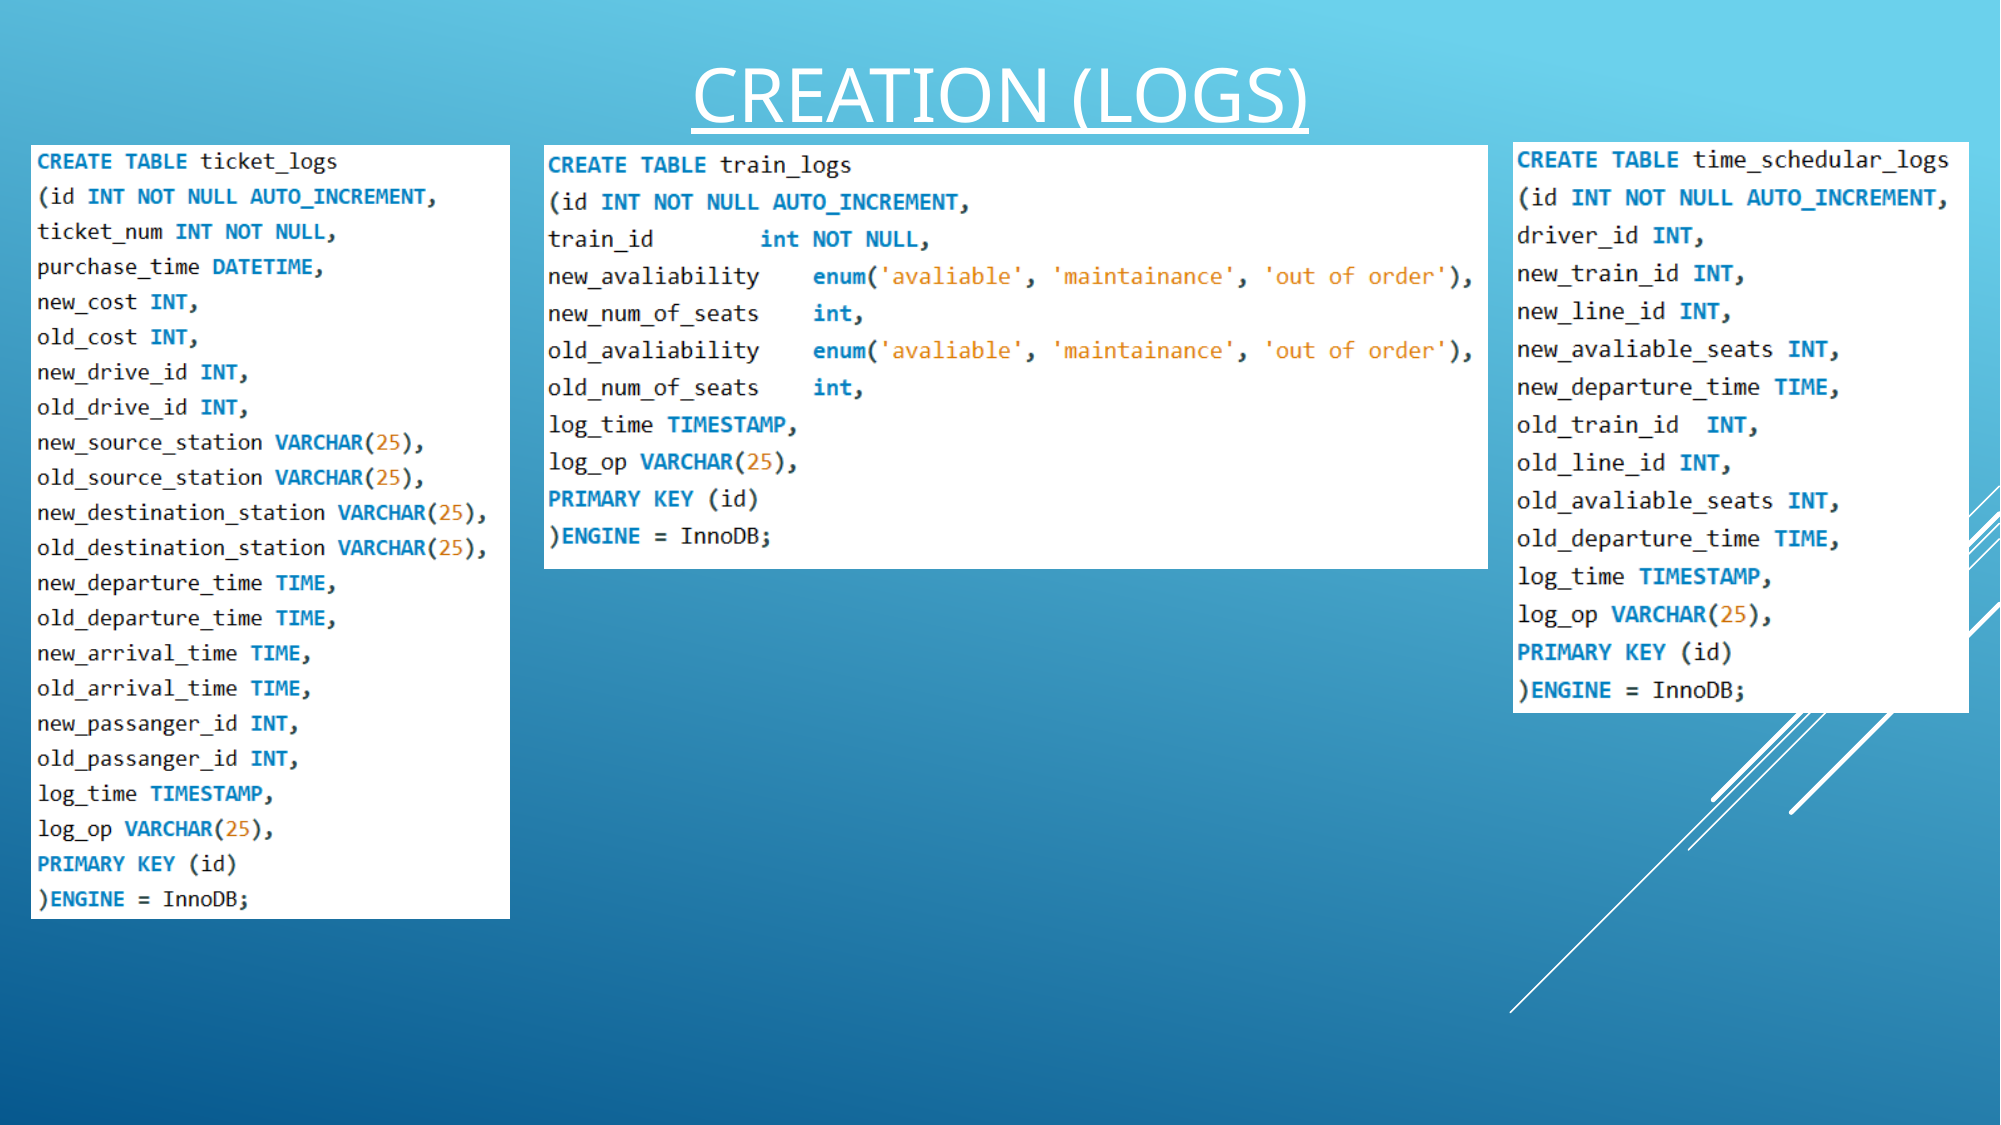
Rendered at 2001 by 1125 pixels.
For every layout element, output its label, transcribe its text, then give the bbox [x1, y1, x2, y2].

picture [544, 145, 1488, 570]
title Creation (Logs) [300, 39, 1700, 146]
picture [1513, 142, 1969, 713]
picture [30, 145, 510, 919]
